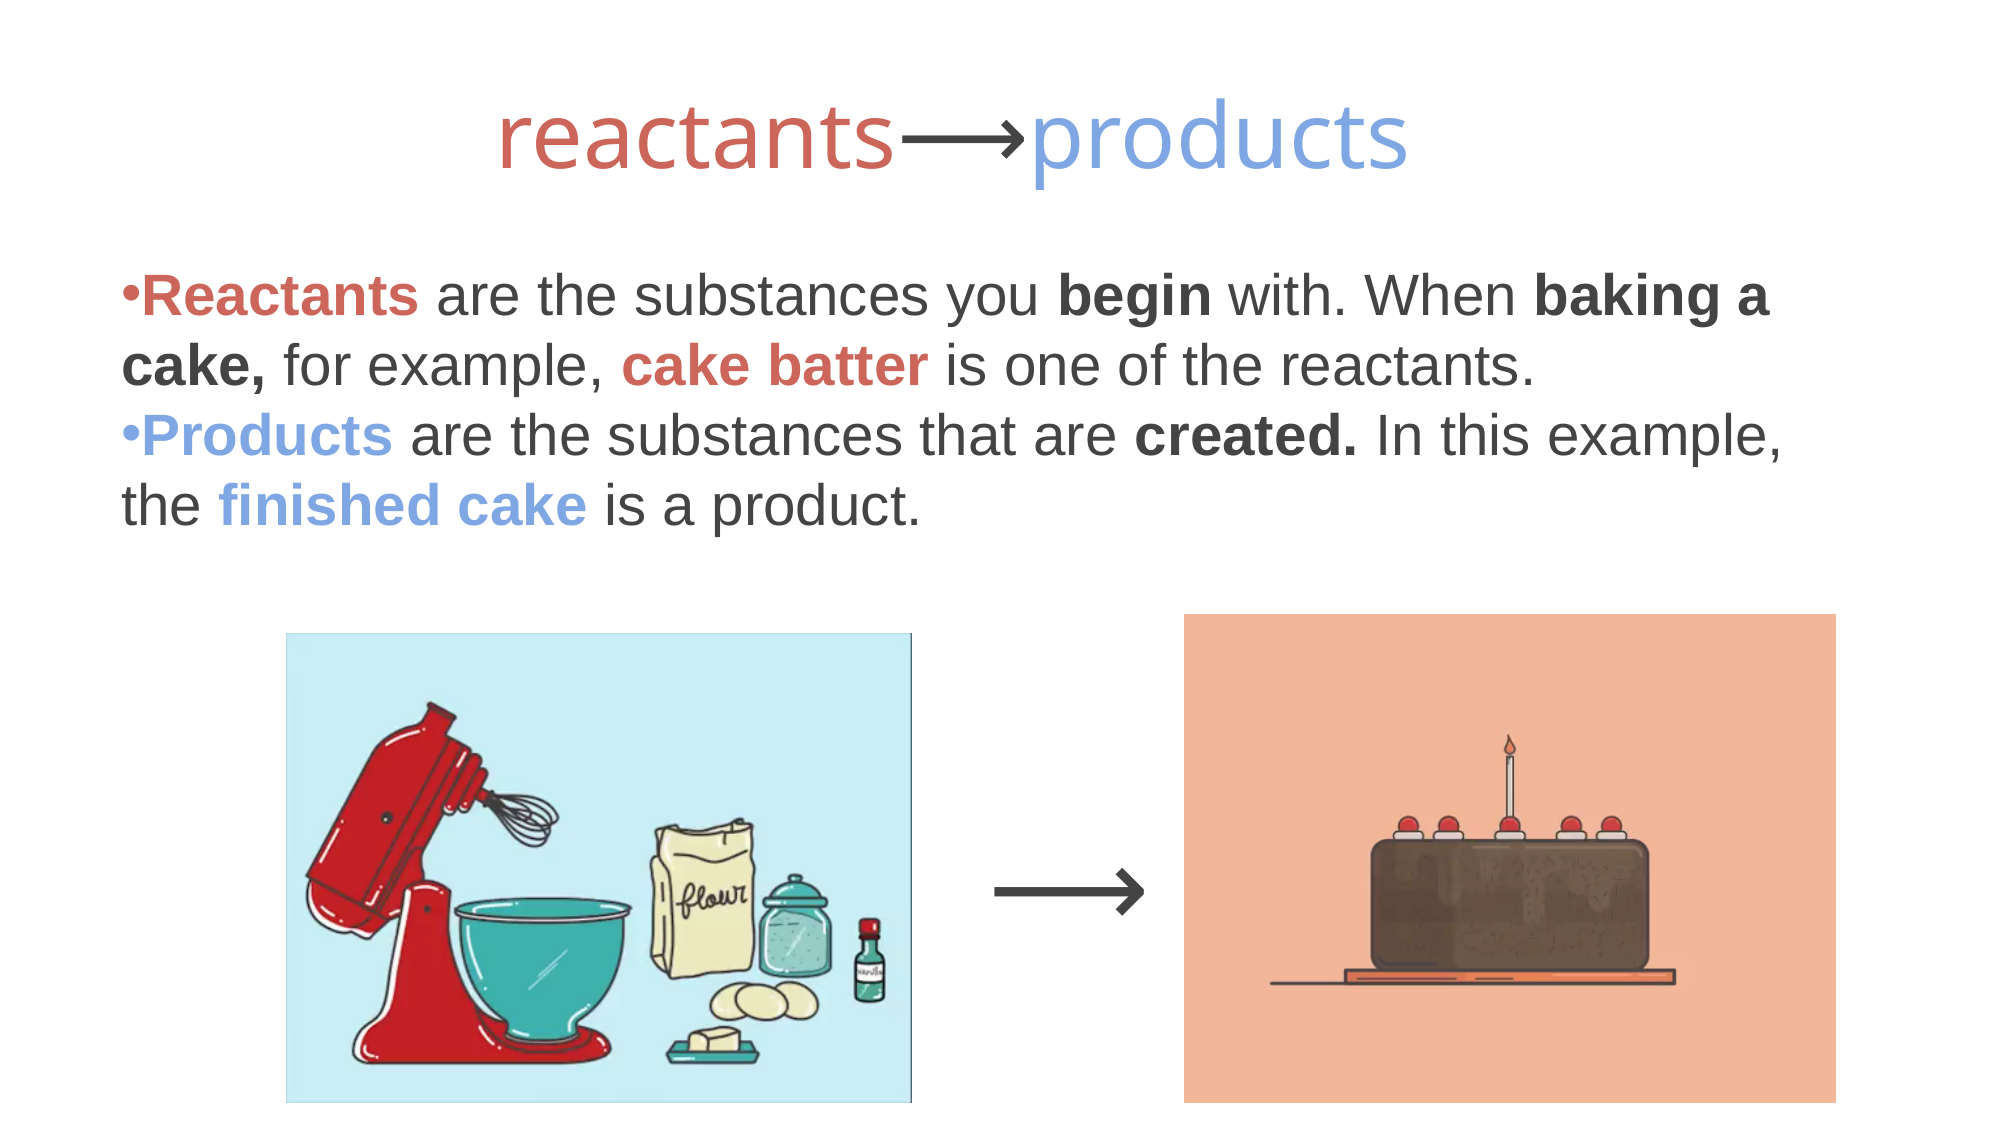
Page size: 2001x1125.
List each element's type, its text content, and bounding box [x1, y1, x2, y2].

text_box reactants⟶products Reactants are the substances you begin with. When baking a cake, for example, cake batter is one of the reactants. Products are the substances that are created. In this example, the finished cake is a product. [106, 0, 1800, 545]
text_box ⟶ [974, 807, 1165, 957]
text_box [1183, 613, 1837, 1104]
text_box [285, 633, 913, 1104]
